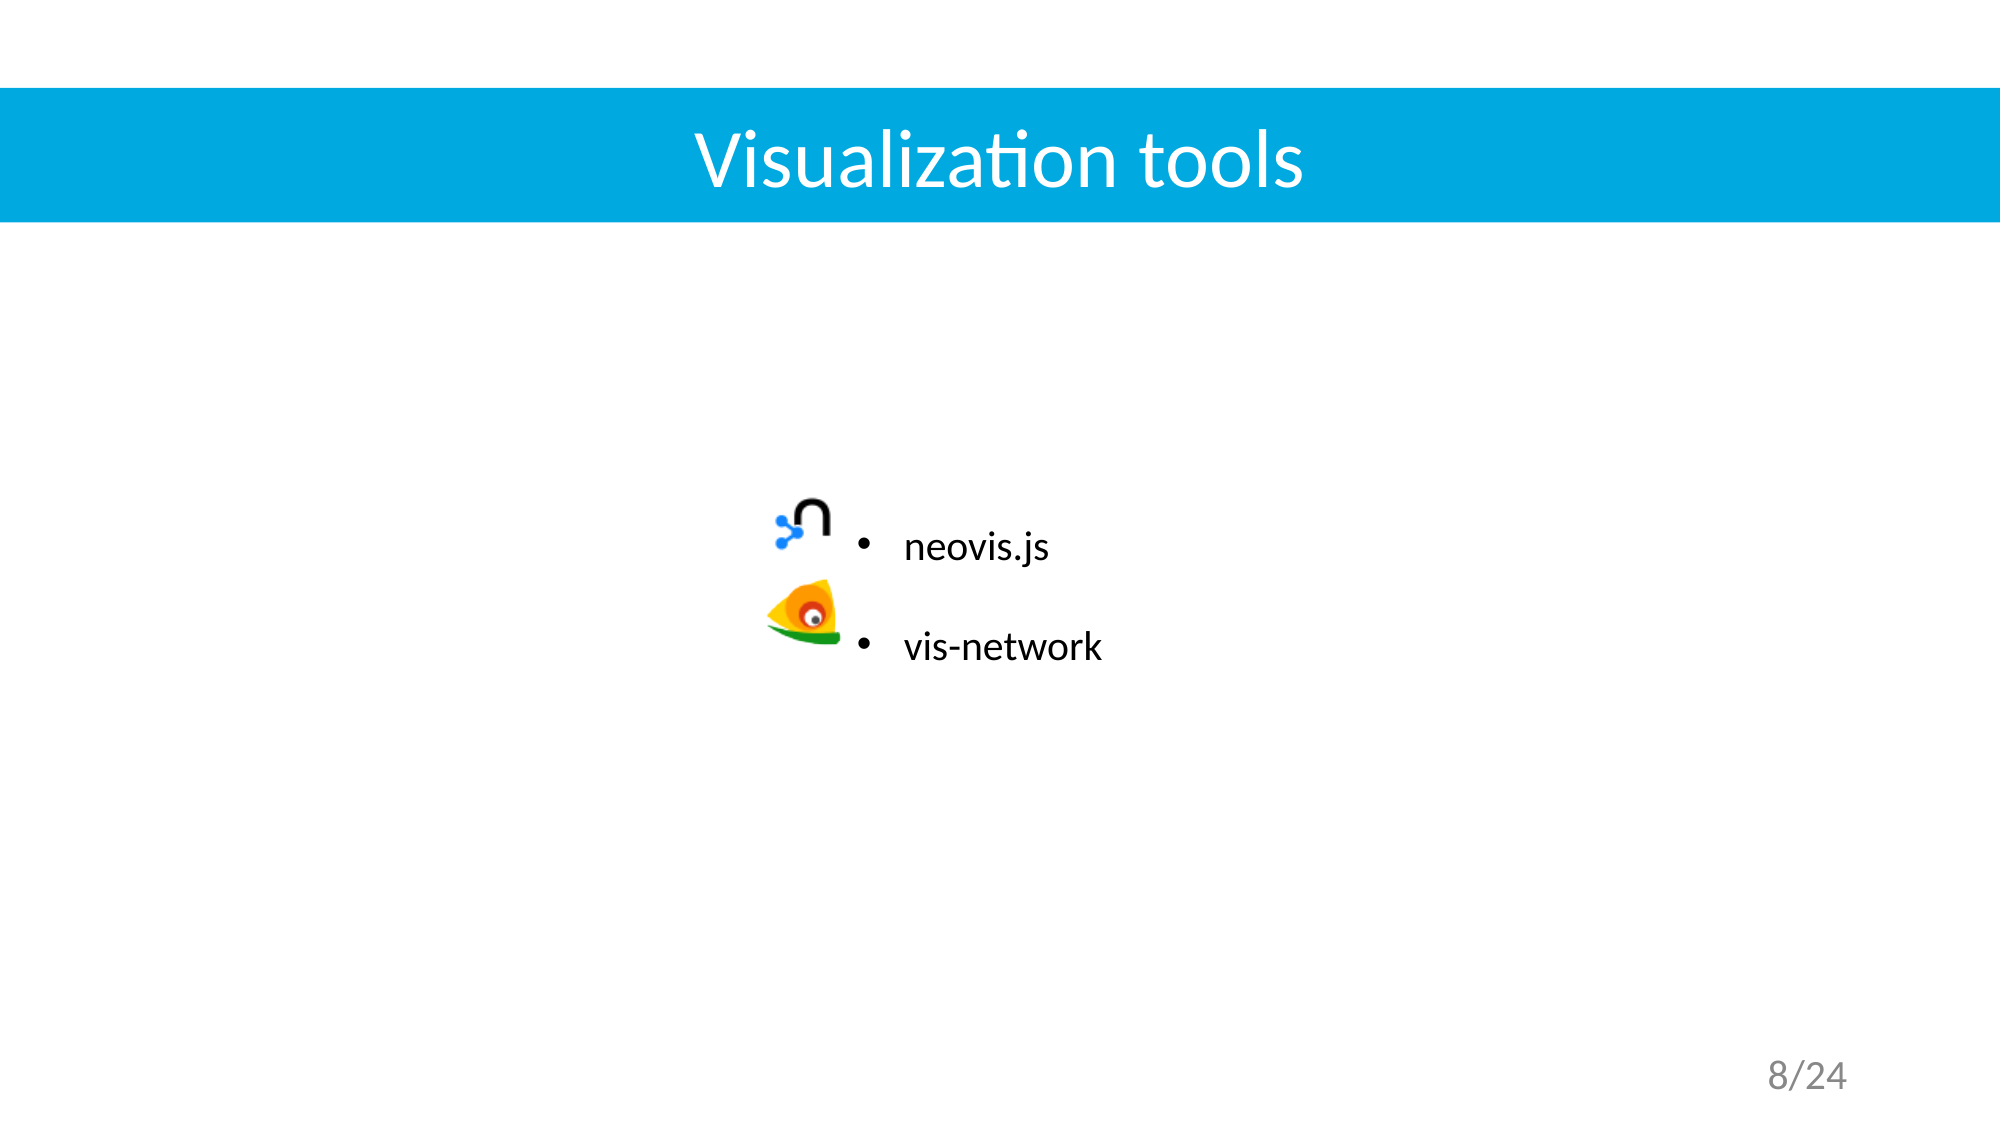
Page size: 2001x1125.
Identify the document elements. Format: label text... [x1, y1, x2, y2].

picture [766, 487, 842, 563]
slide_number ‹#›/24 [1412, 1042, 1863, 1103]
picture [766, 575, 842, 651]
text_box [0, 87, 2000, 97]
text_box neovis.js vis-network [841, 460, 1159, 677]
text_box Visualization tools [0, 97, 2000, 213]
text_box [0, 213, 2000, 223]
